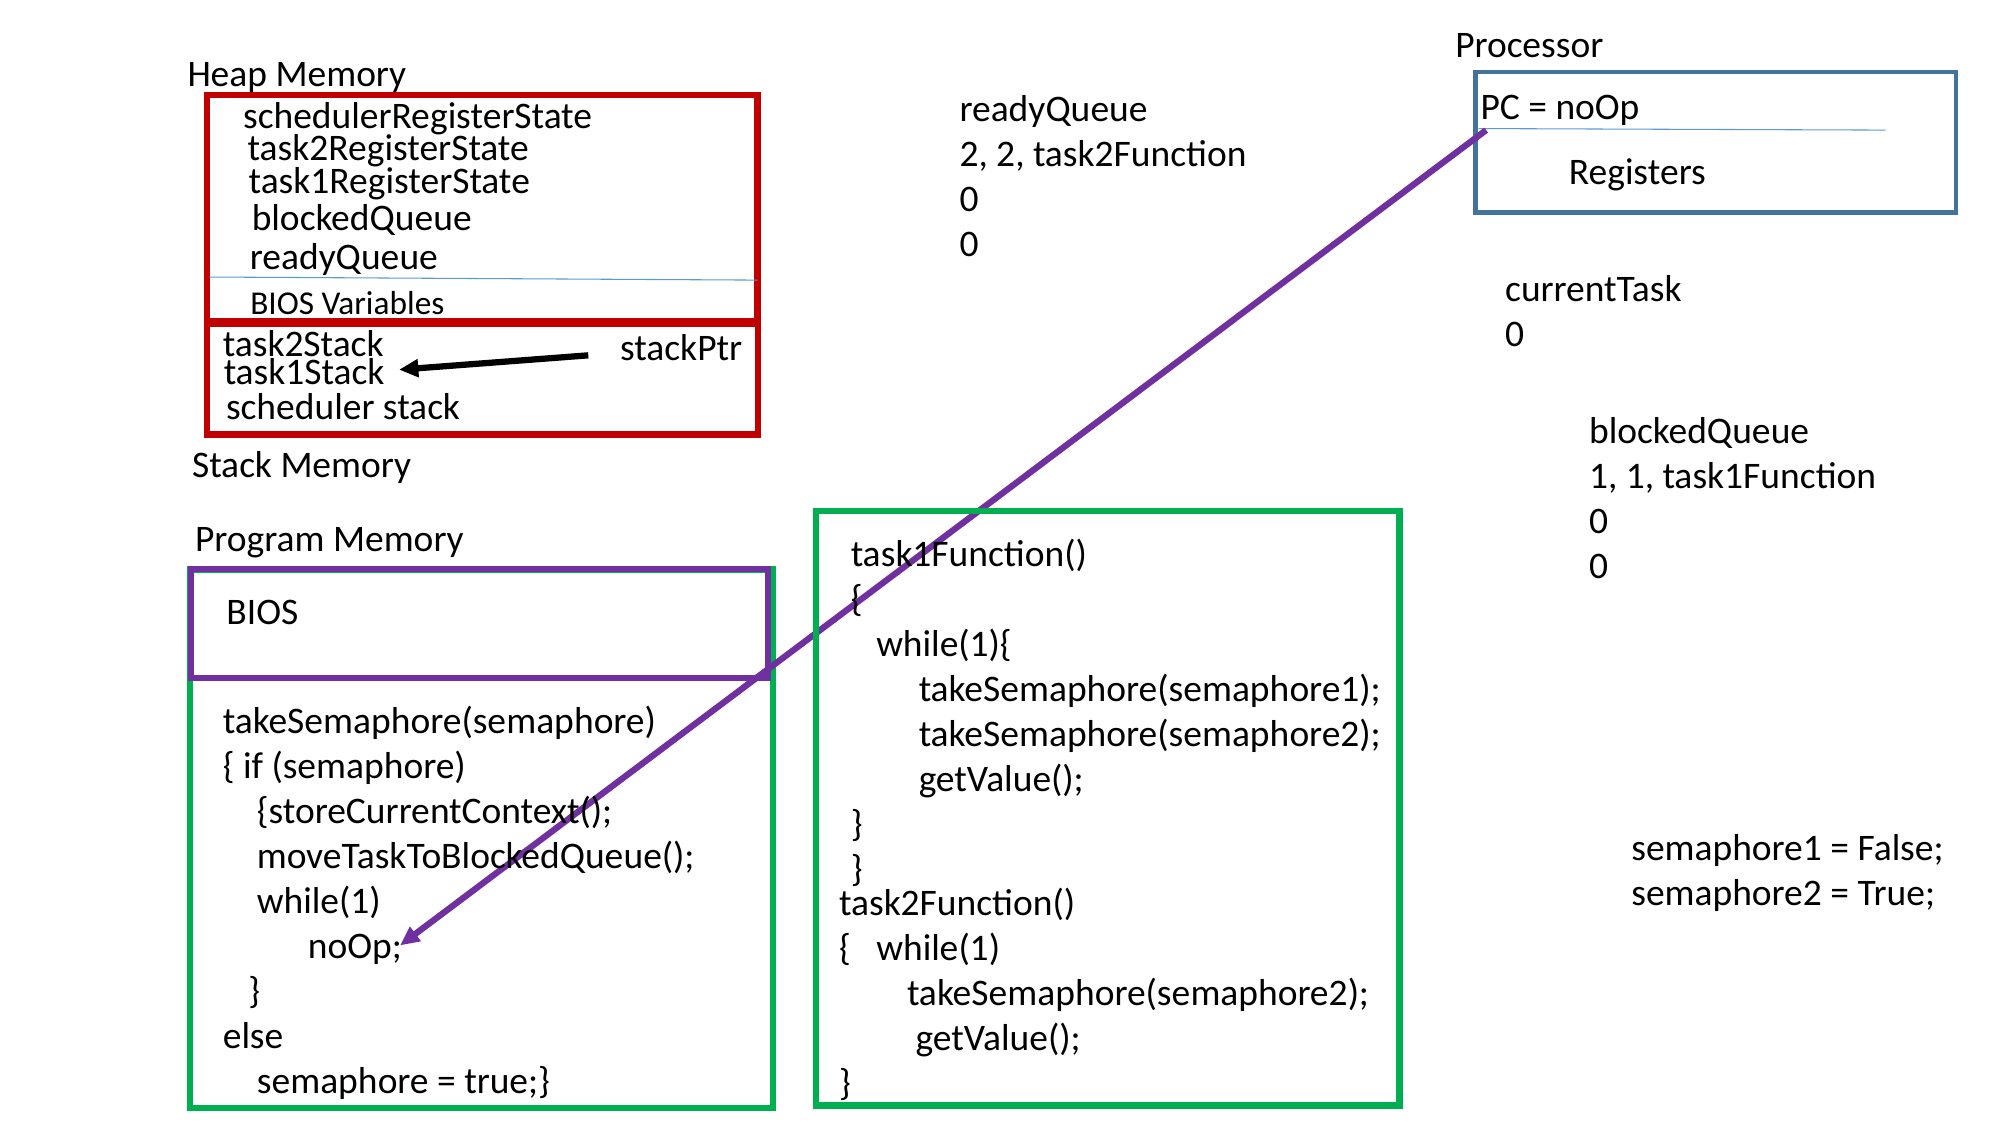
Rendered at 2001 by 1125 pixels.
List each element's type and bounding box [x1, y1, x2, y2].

text_box [1574, 398, 1892, 594]
text_box [172, 12, 1957, 1125]
text_box [1616, 815, 1960, 921]
text_box [1490, 257, 1697, 362]
